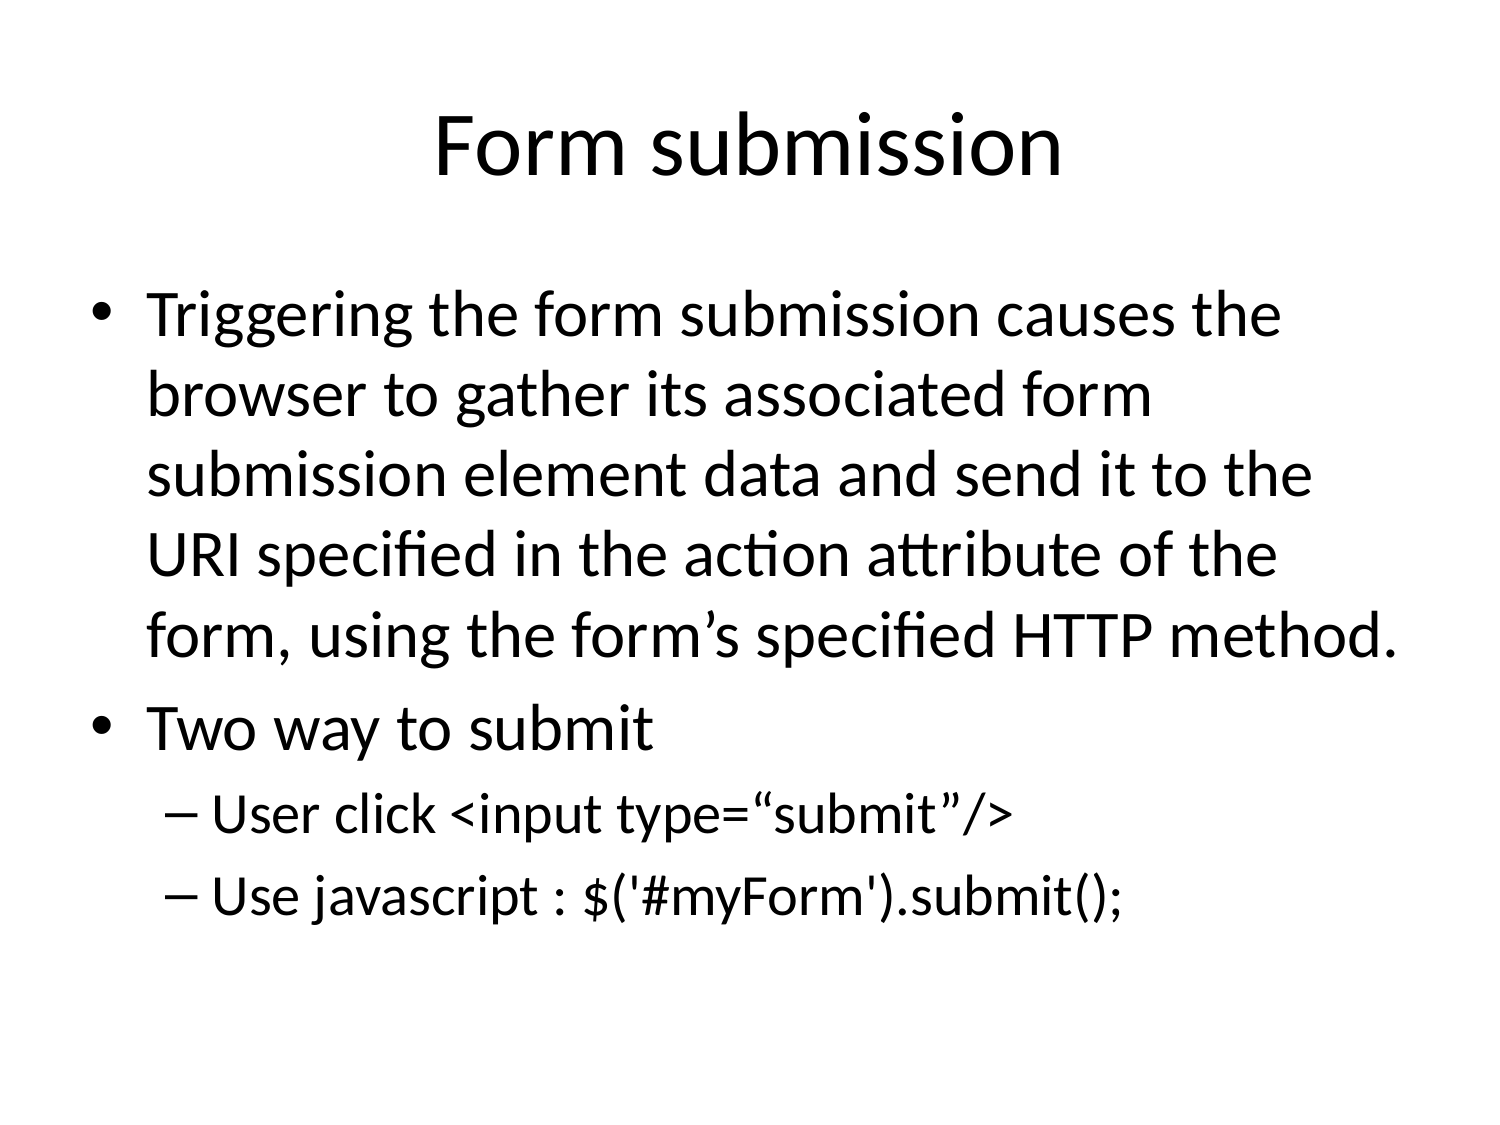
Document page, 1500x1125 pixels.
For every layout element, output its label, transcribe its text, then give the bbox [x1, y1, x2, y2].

title Form submission [75, 45, 1425, 233]
list Triggering the form submission causes the browser to gather its associated form submission element data and send it to the URI specified in the action attribute of the form, using the form’s specified HTTP method. Two way to submit User click <input type=“submit”/> Use javascript : $('#myForm').submit(); [75, 262, 1425, 1005]
